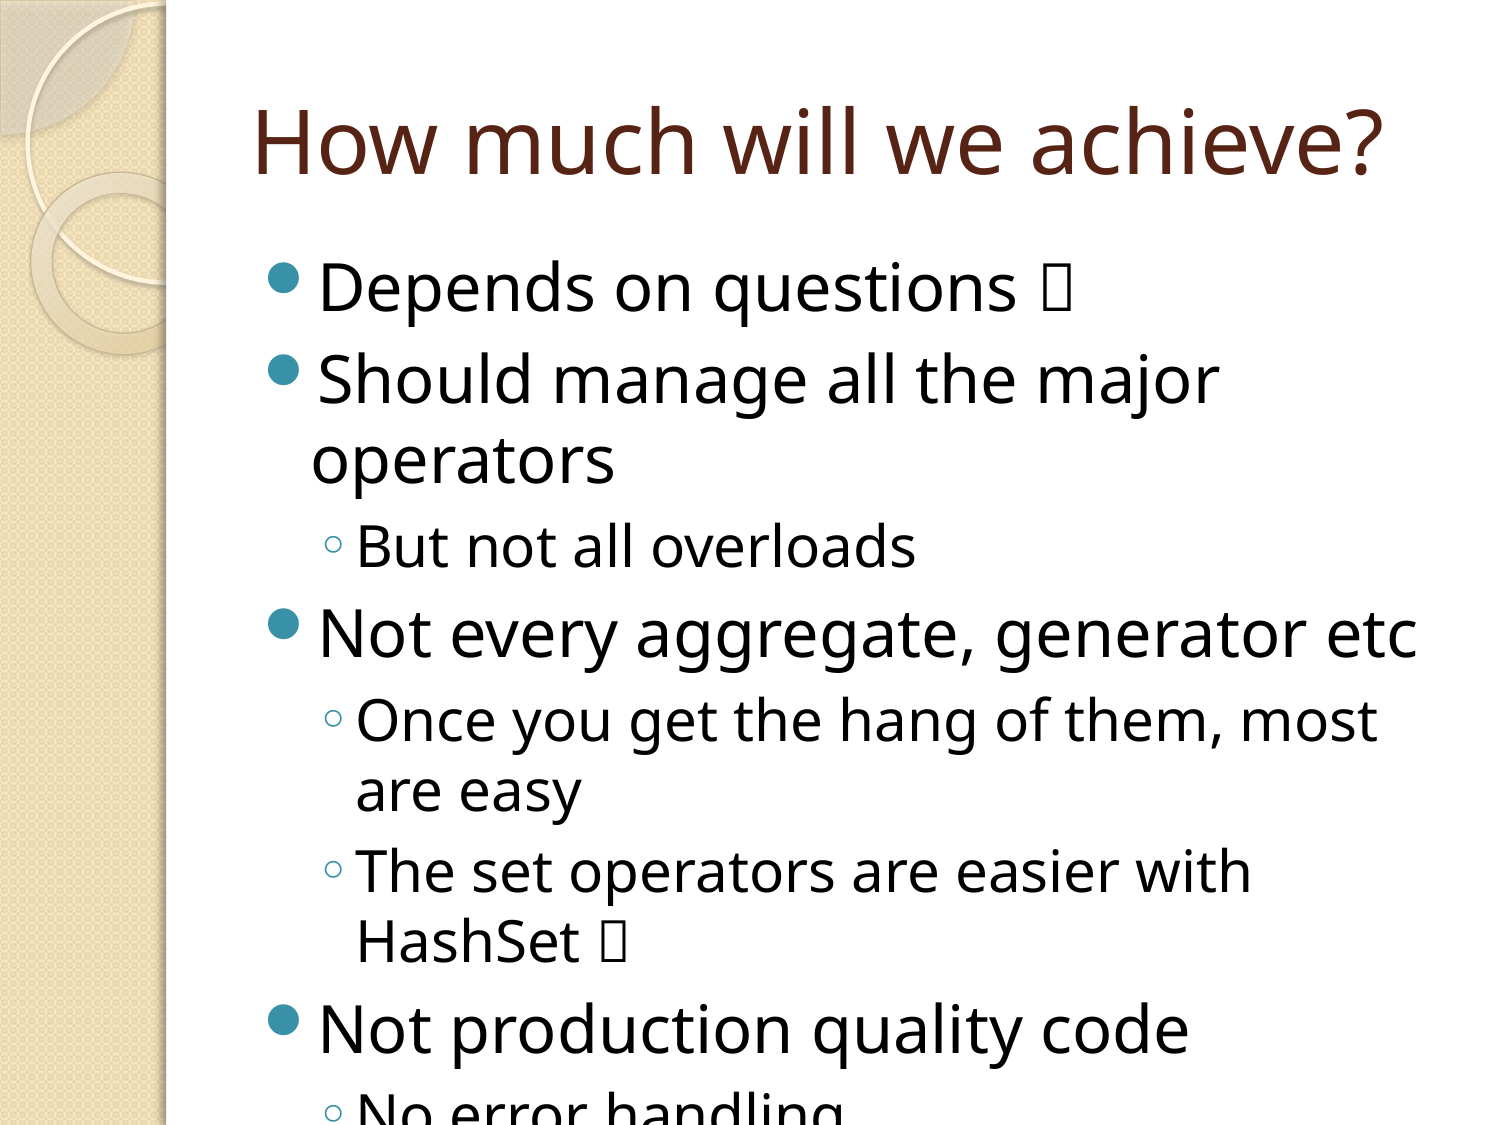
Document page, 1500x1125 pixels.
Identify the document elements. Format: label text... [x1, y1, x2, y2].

list Depends on questions  Should manage all the major operators But not all overloads Not every aggregate, generator etc Once you get the hang of them, most are easy The set operators are easier with HashSet  Not production quality code No error handling Slow (naive) sorting [235, 237, 1466, 1025]
title How much will we achieve? [235, 45, 1466, 233]
